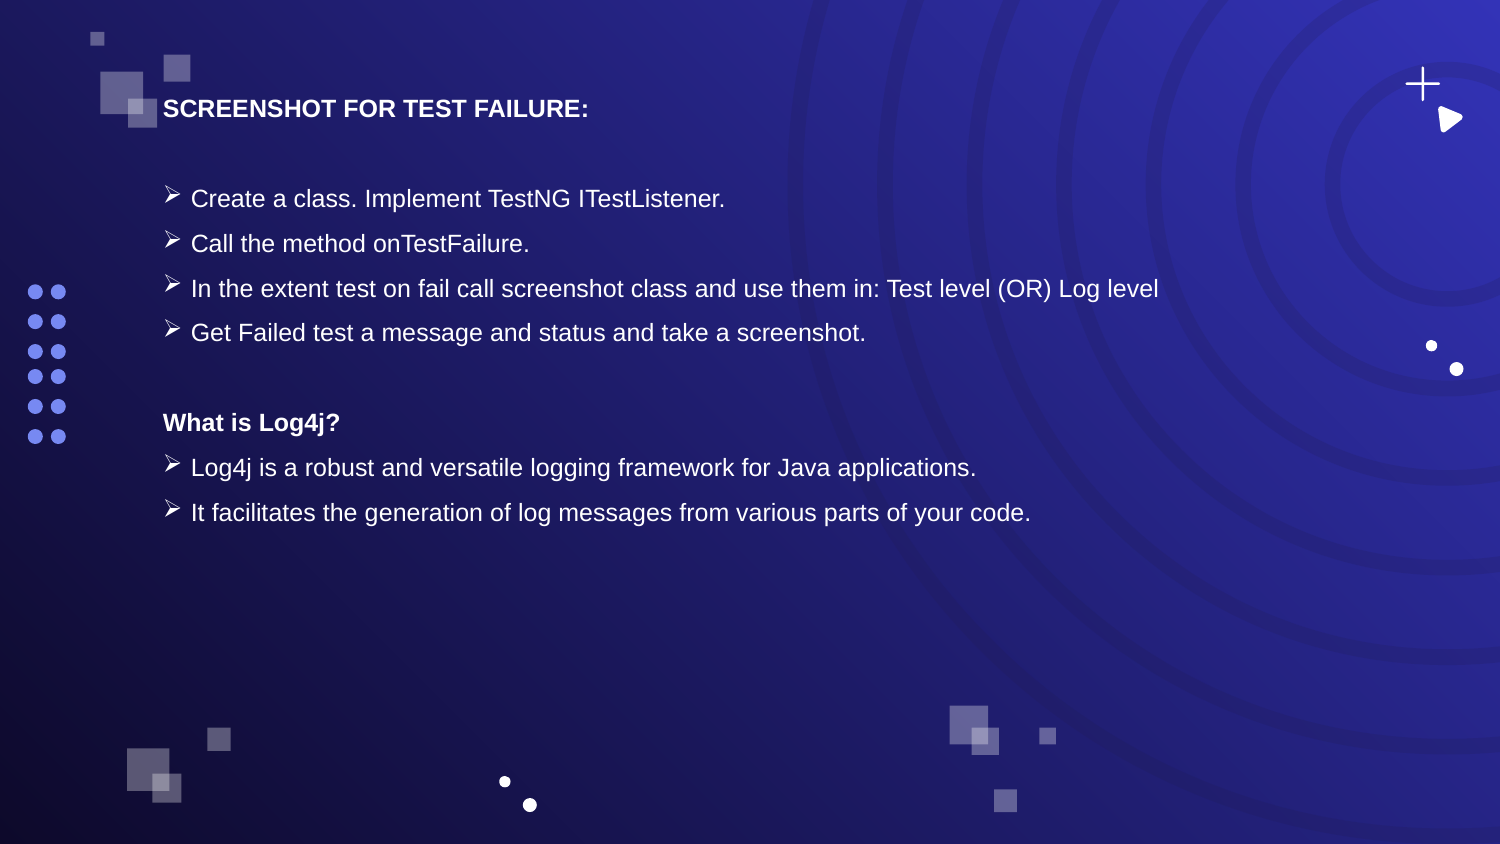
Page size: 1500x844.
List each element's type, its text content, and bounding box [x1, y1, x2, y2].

text_box SCREENSHOT FOR TEST FAILURE: Create a class. Implement TestNG ITestListener. Call the method onTestFailure. In the extent test on fail call screenshot class and use them in: Test level (OR) Log level Get Failed test a message and status and take a screenshot. What is Log4j? Log4j is a robust and versatile logging framework for Java applications. It facilitates the generation of log messages from various parts of your code. [148, 70, 1500, 714]
